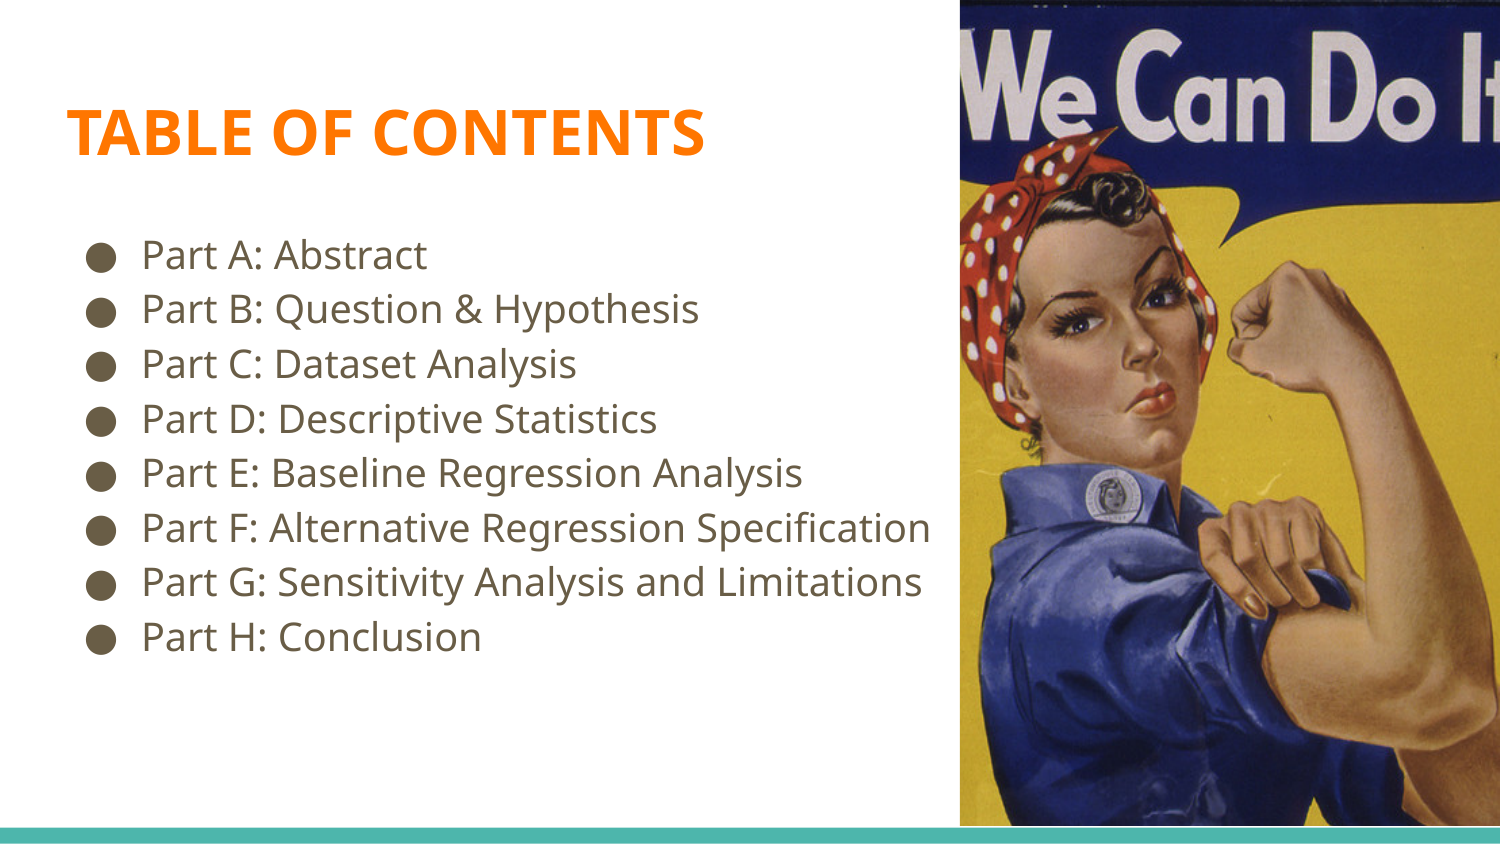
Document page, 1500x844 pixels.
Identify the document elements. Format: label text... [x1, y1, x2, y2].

picture [959, 0, 1500, 827]
title TABLE OF CONTENTS [51, 72, 954, 189]
list Part A: Abstract Part B: Question & Hypothesis Part C: Dataset Analysis Part D: Descriptive Statistics Part E: Baseline Regression Analysis Part F: Alternative Regression Specification Part G: Sensitivity Analysis and Limitations Part H: Conclusion [51, 207, 954, 750]
